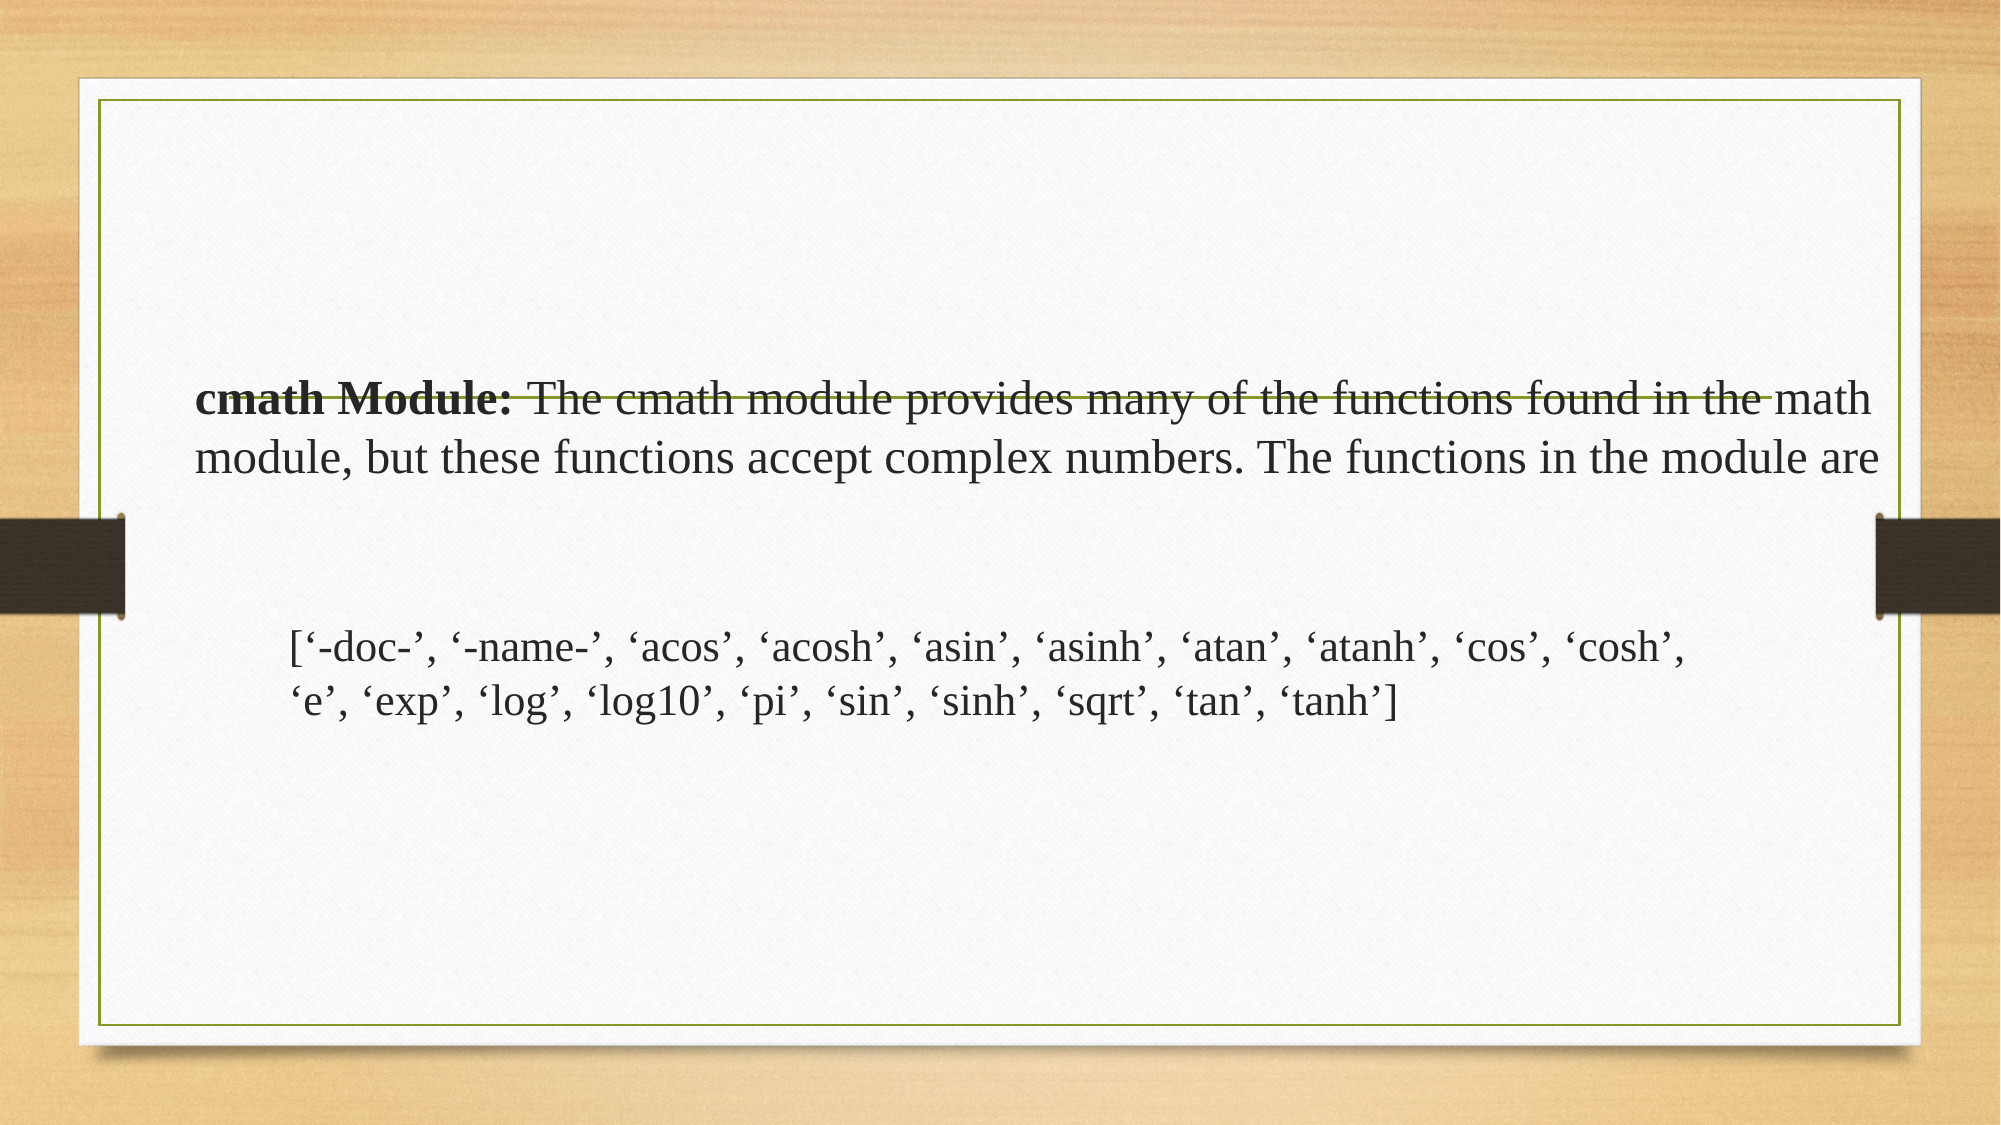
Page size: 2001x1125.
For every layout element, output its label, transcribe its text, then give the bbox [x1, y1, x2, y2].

text_box [‘-doc-’, ‘-name-’, ‘acos’, ‘acosh’, ‘asin’, ‘asinh’, ‘atan’, ‘atanh’, ‘cos’, ‘cosh’, ‘e’, ‘exp’, ‘log’, ‘log10’, ‘pi’, ‘sin’, ‘sinh’, ‘sqrt’, ‘tan’, ‘tanh’] [273, 609, 1727, 770]
list cmath Module: The cmath module provides many of the functions found in the math module, but these functions accept complex numbers. The functions in the module are [179, 357, 1905, 549]
picture [0, 0, 2001, 1125]
